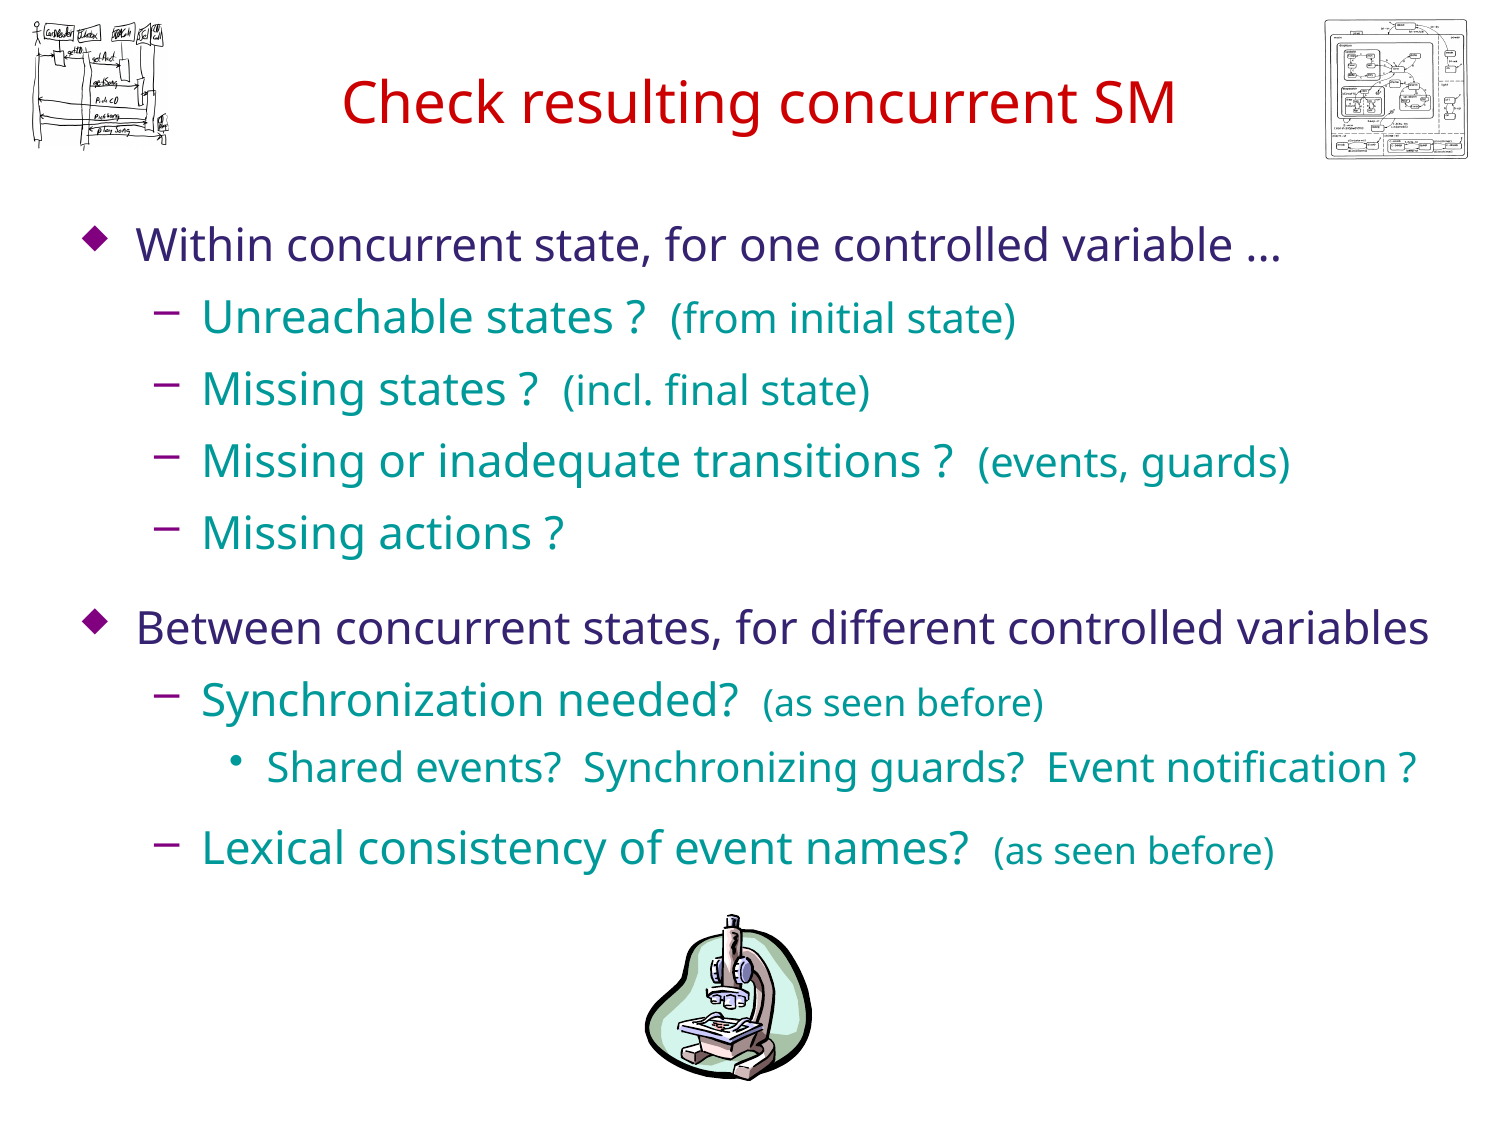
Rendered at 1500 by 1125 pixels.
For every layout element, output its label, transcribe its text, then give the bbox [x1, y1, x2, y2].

picture [644, 912, 814, 1083]
picture [32, 21, 169, 151]
title Check resulting concurrent SM [50, 37, 1319, 163]
list Within concurrent state, for one controlled variable ... Unreachable states ? (from initial state) Missing states ? (incl. final state) Missing or inadequate transitions ? (events, guards) Missing actions ? Between concurrent states, for different controlled variables Synchronization needed? (as seen before) Shared events? Synchronizing guards? Event notification ? Lexical consistency of event names? (as seen before) [37, 165, 1473, 919]
picture [1323, 19, 1469, 160]
